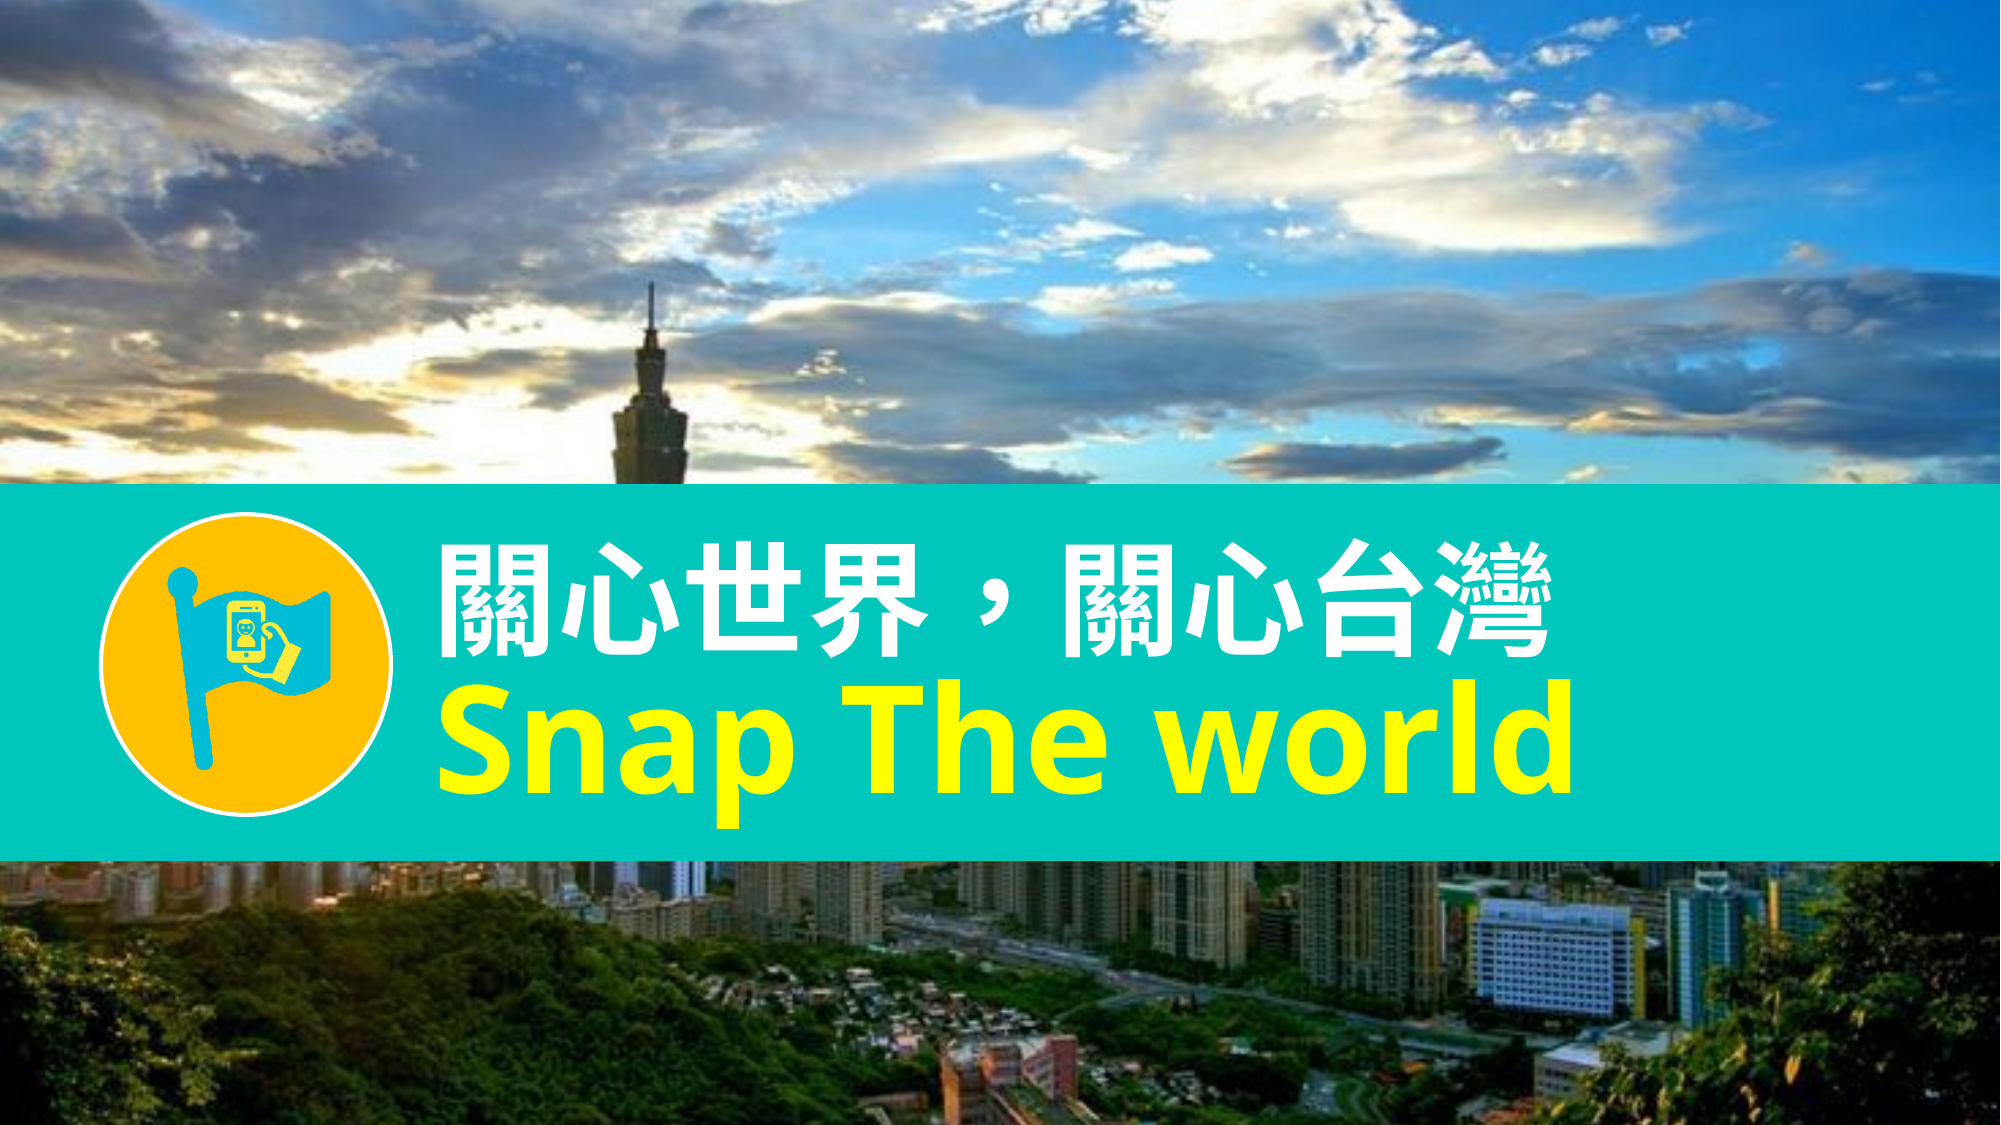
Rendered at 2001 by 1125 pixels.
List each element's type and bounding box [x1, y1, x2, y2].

picture [0, 0, 2000, 1125]
text_box [100, 513, 392, 816]
